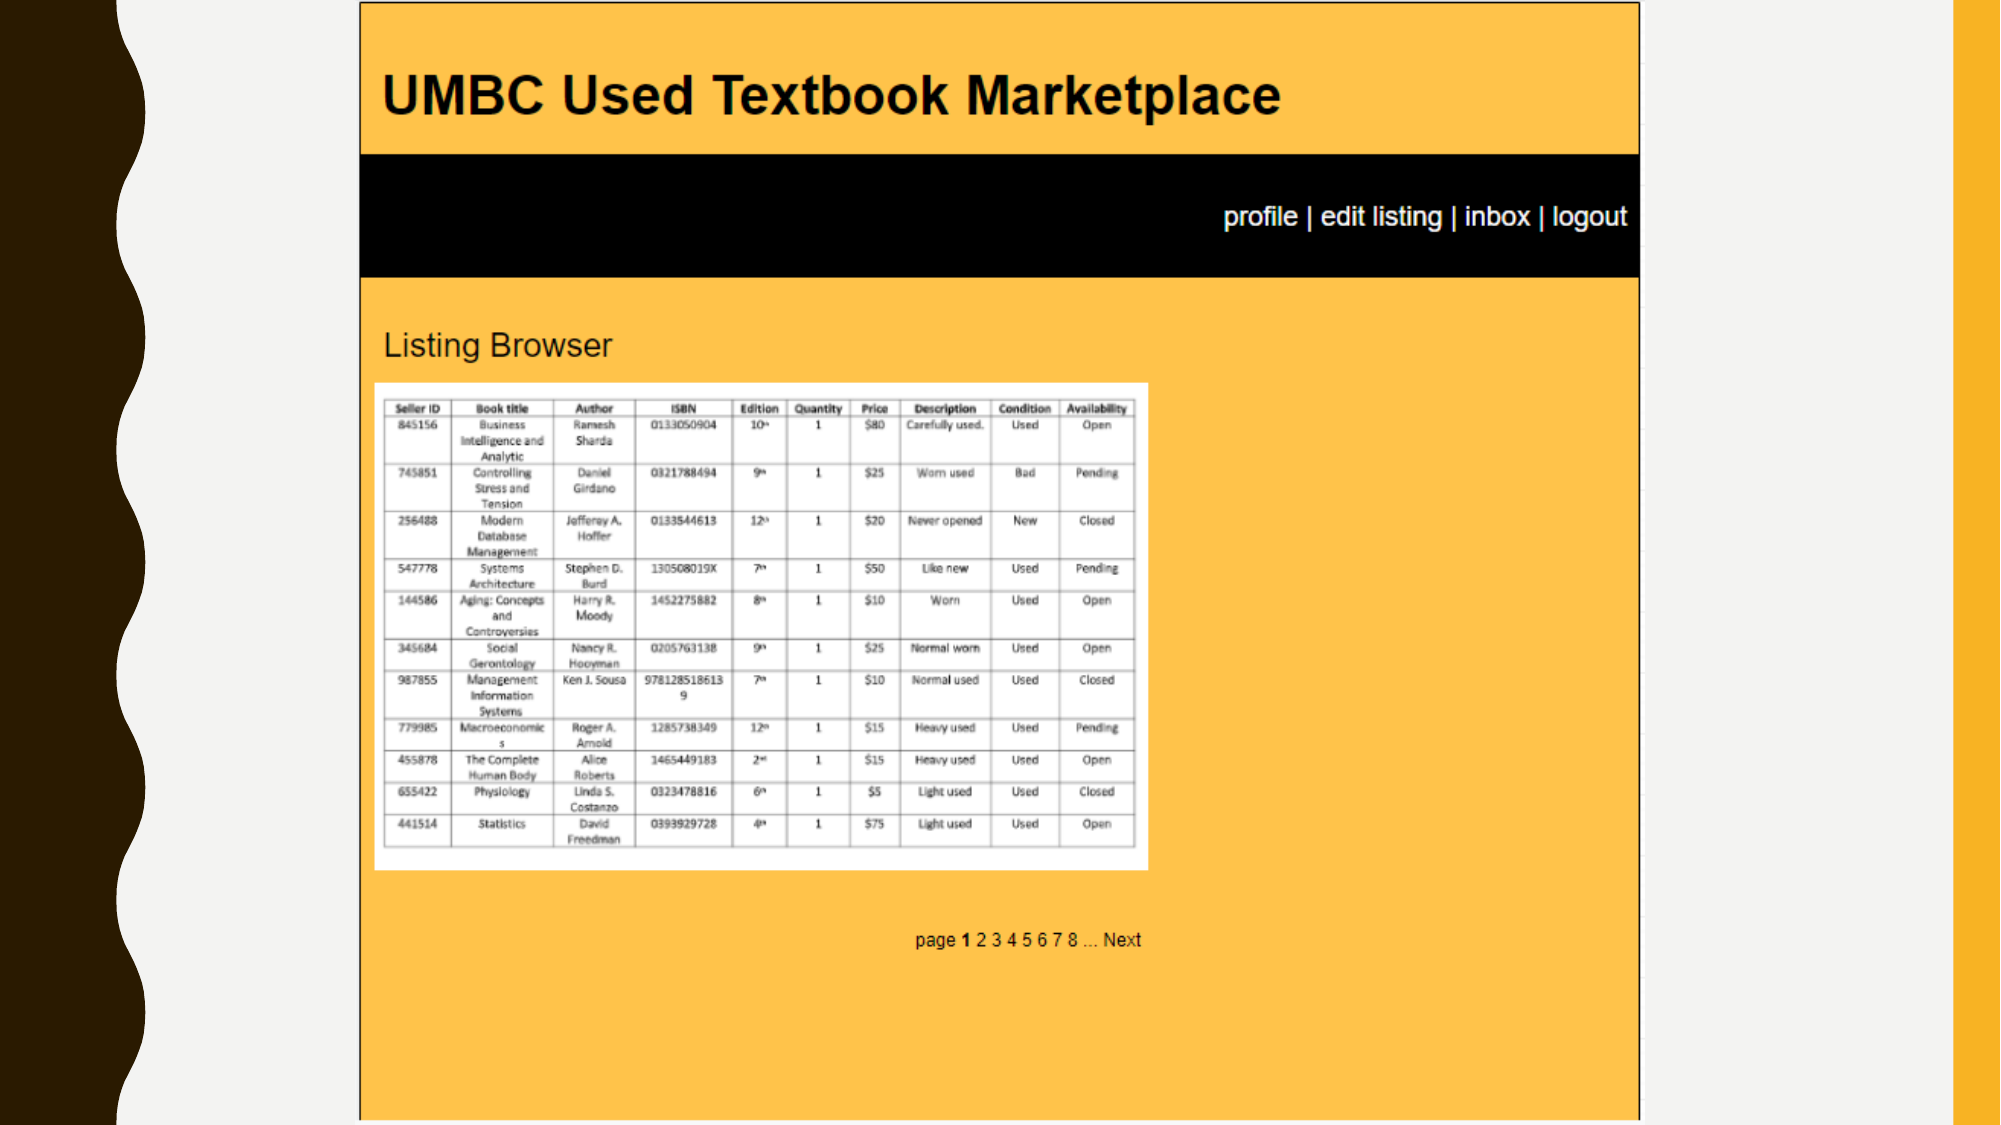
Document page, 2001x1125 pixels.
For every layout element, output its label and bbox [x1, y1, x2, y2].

picture [354, 0, 1645, 1125]
